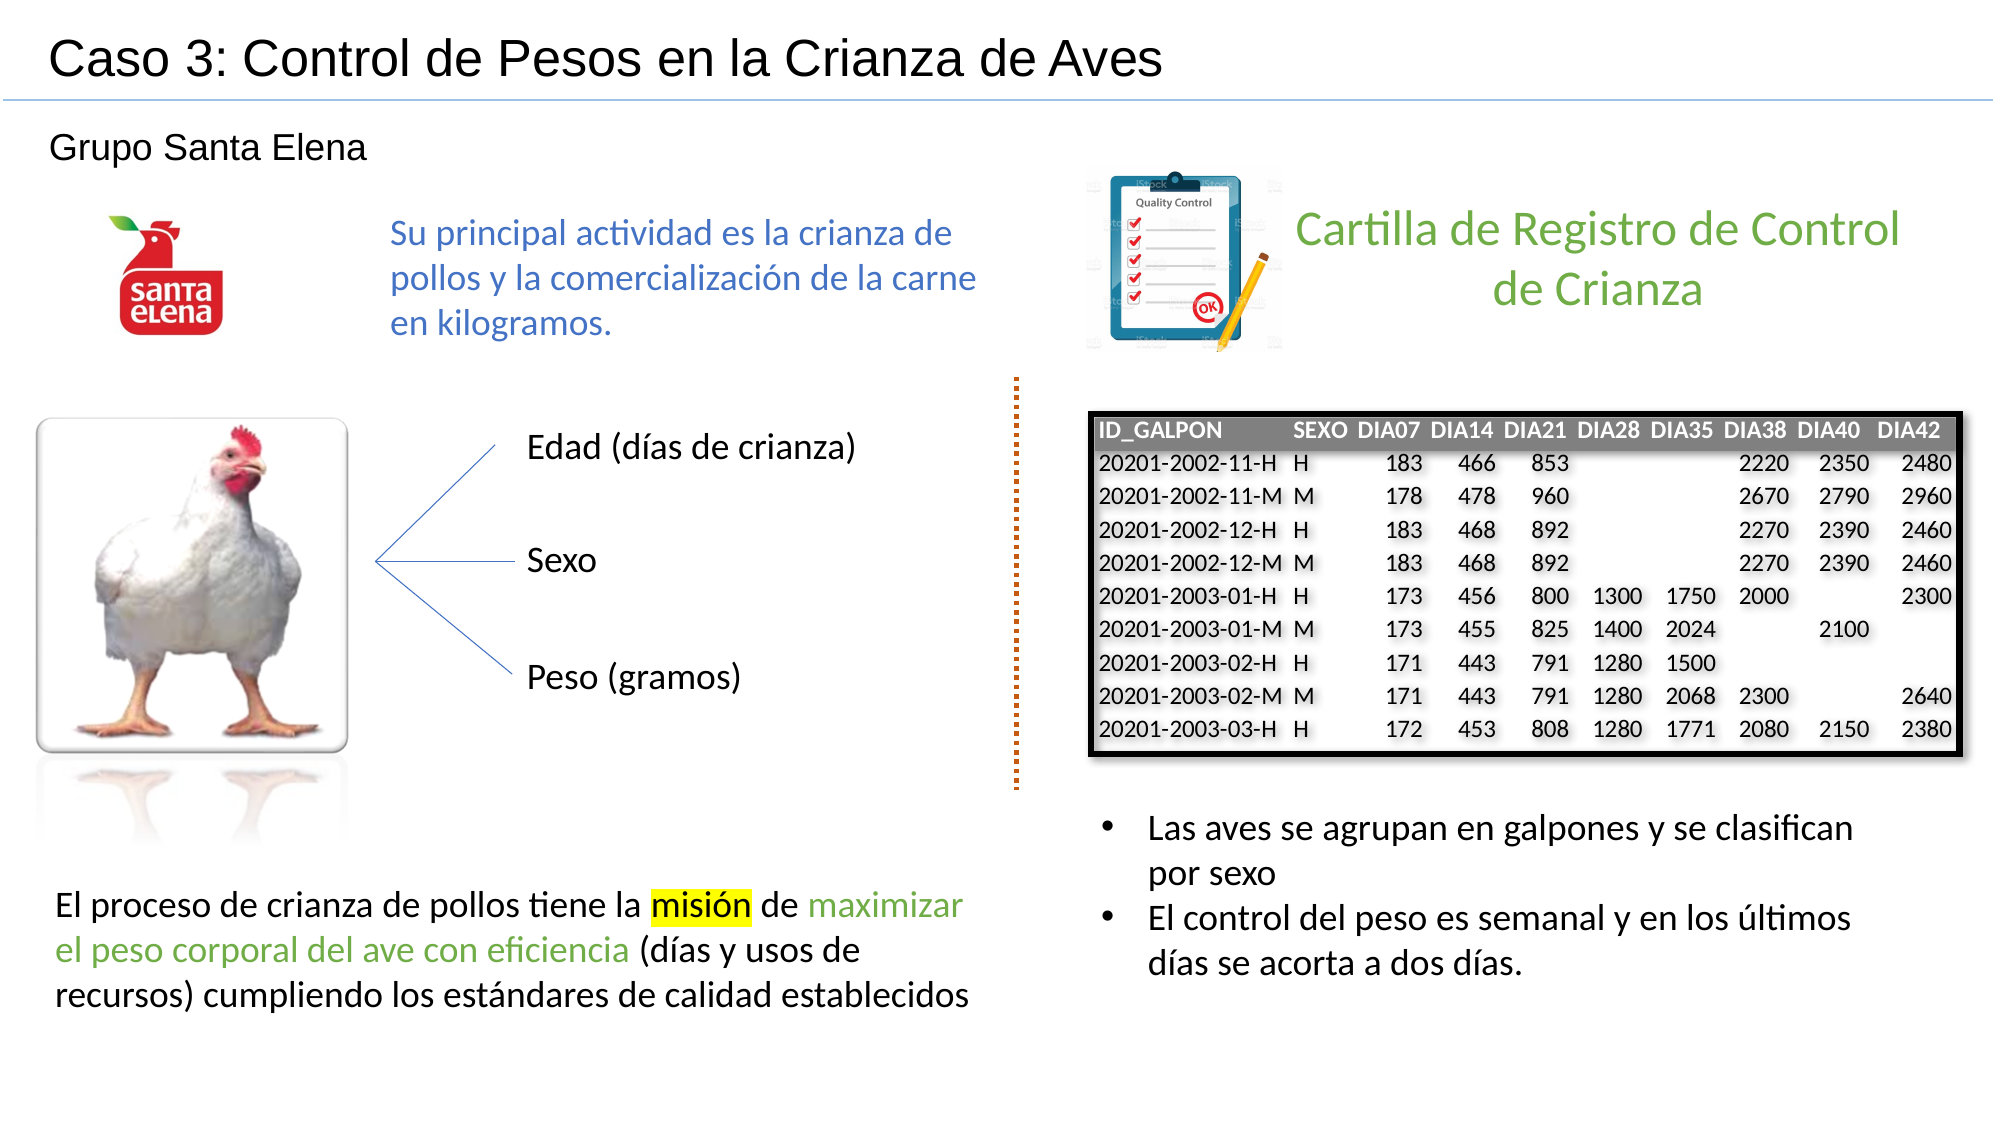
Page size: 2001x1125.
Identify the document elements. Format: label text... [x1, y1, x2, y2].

picture [1086, 165, 1283, 352]
text_box Las aves se agrupan en galpones y se clasifican por sexo El control del peso es semanal y en los últimos días se acorta a dos días. [1086, 795, 1887, 991]
text_box Cartilla de Registro de Control de Crianza [1283, 188, 1927, 323]
picture [1093, 417, 1957, 752]
text_box Grupo Santa Elena [33, 113, 397, 201]
picture [102, 211, 228, 338]
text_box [33, 414, 875, 873]
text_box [2, 16, 1994, 105]
text_box Su principal actividad es la crianza de pollos y la comercialización de la carne en kilogramos. [375, 200, 1038, 351]
text_box El proceso de crianza de pollos tiene la misión de maximizar el peso corporal del ave con eficiencia (días y usos de recursos) cumpliendo los estándares de calidad establecidos [40, 872, 998, 1023]
